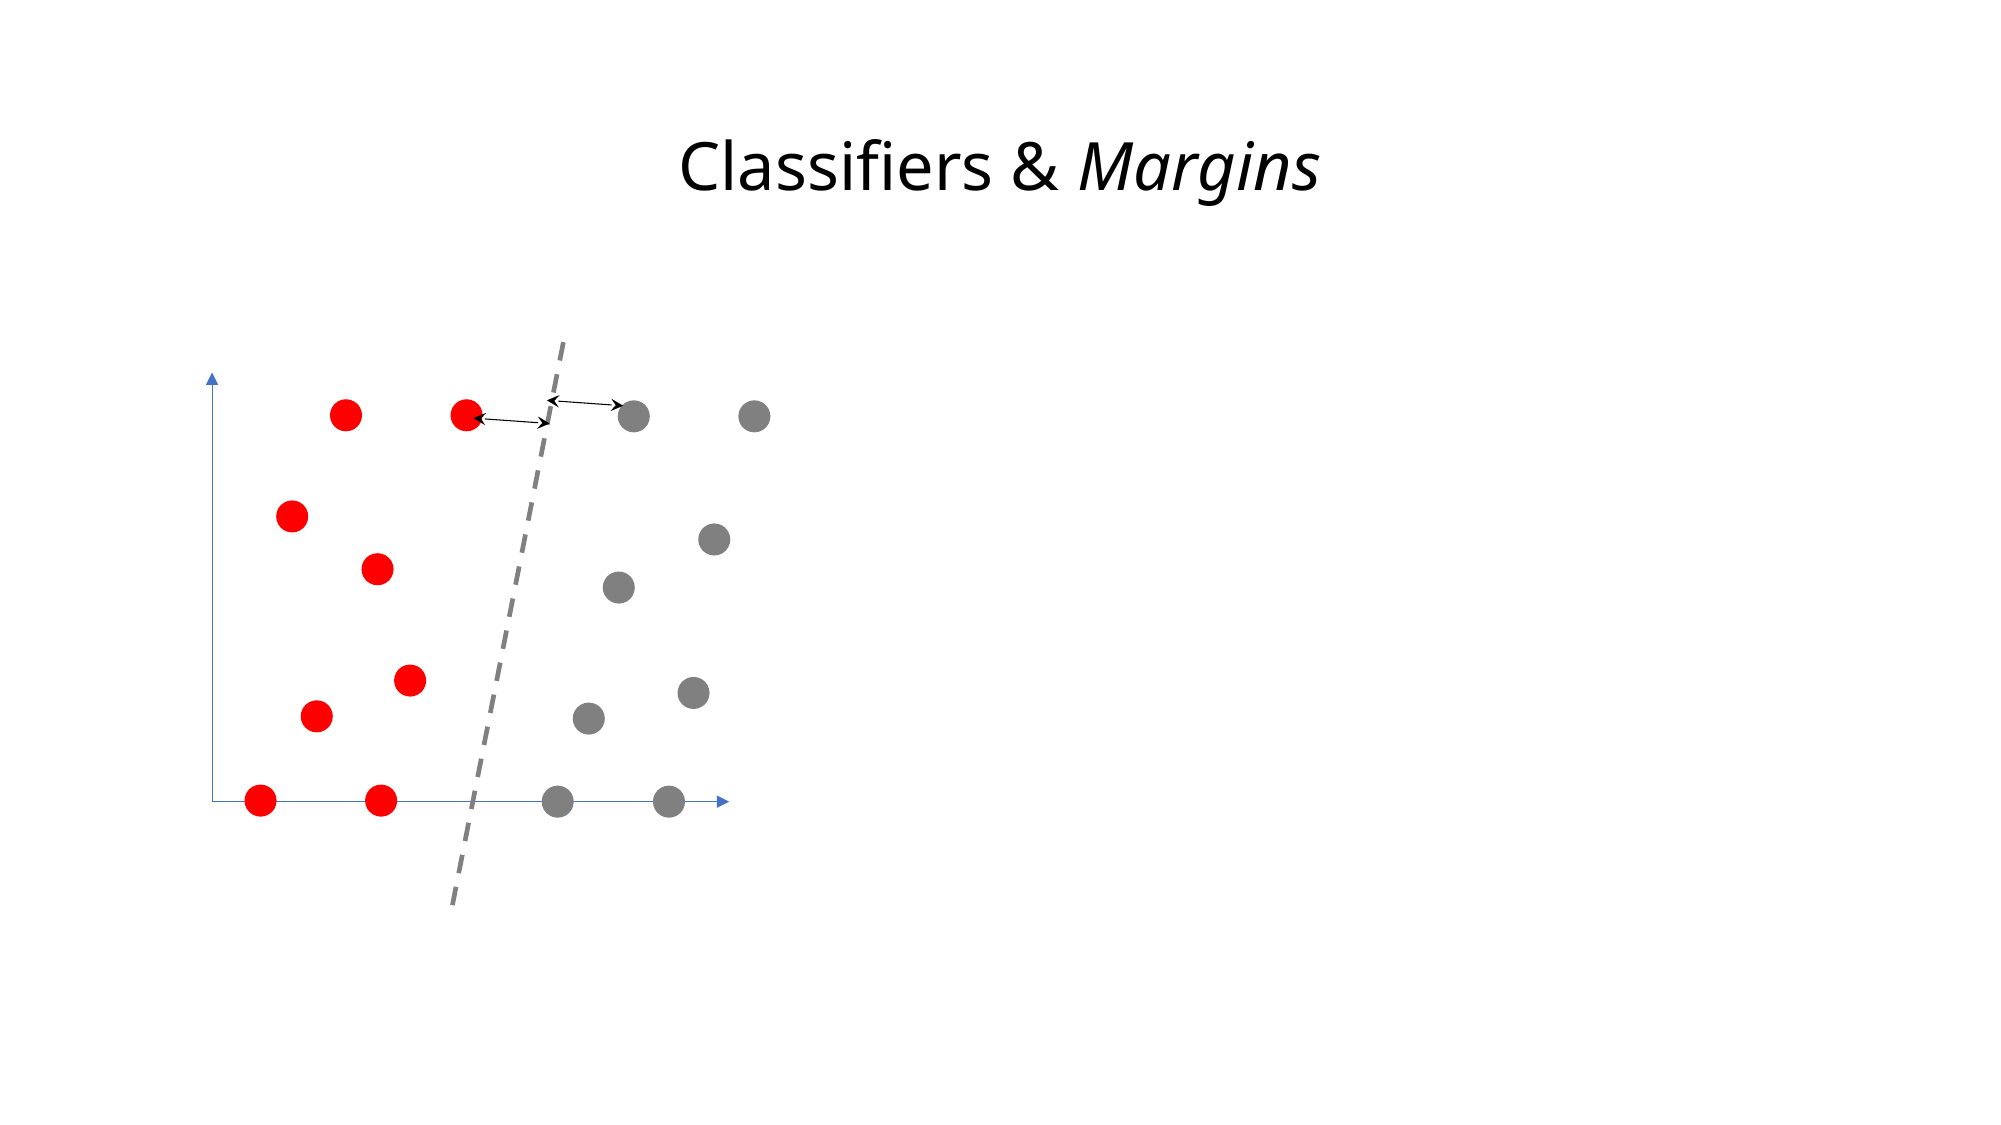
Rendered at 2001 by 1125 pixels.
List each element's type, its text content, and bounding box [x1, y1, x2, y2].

text_box [300, 700, 333, 733]
text_box [617, 400, 650, 433]
text_box [652, 802, 685, 818]
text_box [451, 342, 564, 910]
text_box [394, 664, 427, 697]
text_box [329, 399, 363, 432]
text_box [276, 500, 309, 533]
text_box [572, 702, 605, 735]
text_box [365, 802, 397, 817]
text_box [653, 785, 685, 801]
text_box [361, 553, 394, 586]
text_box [473, 418, 550, 424]
text_box [564, 787, 574, 801]
text_box [365, 784, 398, 801]
title Classifiers & Margins [137, 59, 1863, 278]
text_box [698, 523, 731, 556]
text_box [564, 802, 574, 817]
text_box [244, 802, 277, 817]
text_box [738, 400, 771, 433]
text_box [677, 676, 710, 709]
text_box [546, 400, 624, 406]
text_box [602, 571, 635, 604]
text_box [244, 784, 277, 801]
